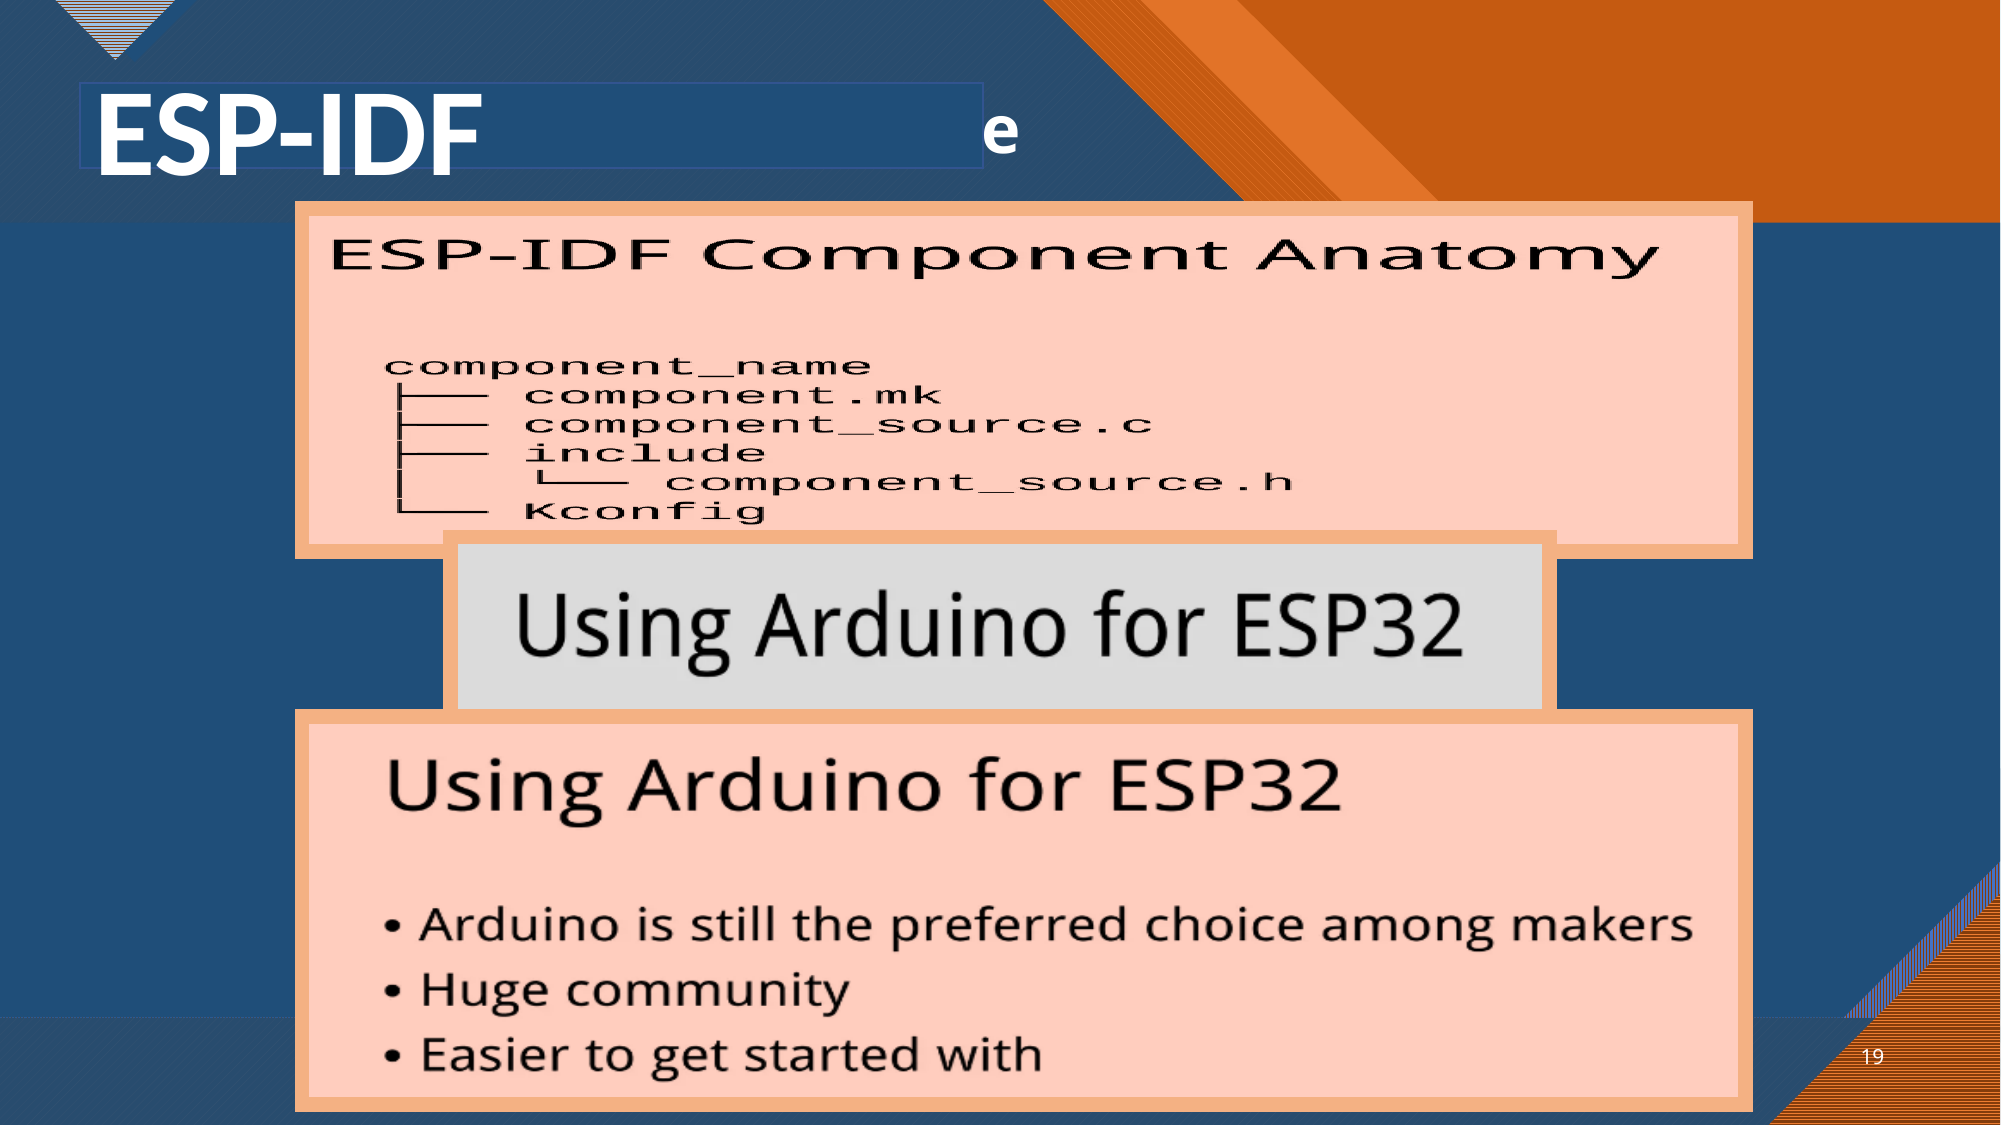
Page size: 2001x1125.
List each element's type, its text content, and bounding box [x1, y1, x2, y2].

text_box ESP-IDF [79, 82, 984, 169]
picture [309, 215, 1739, 1098]
